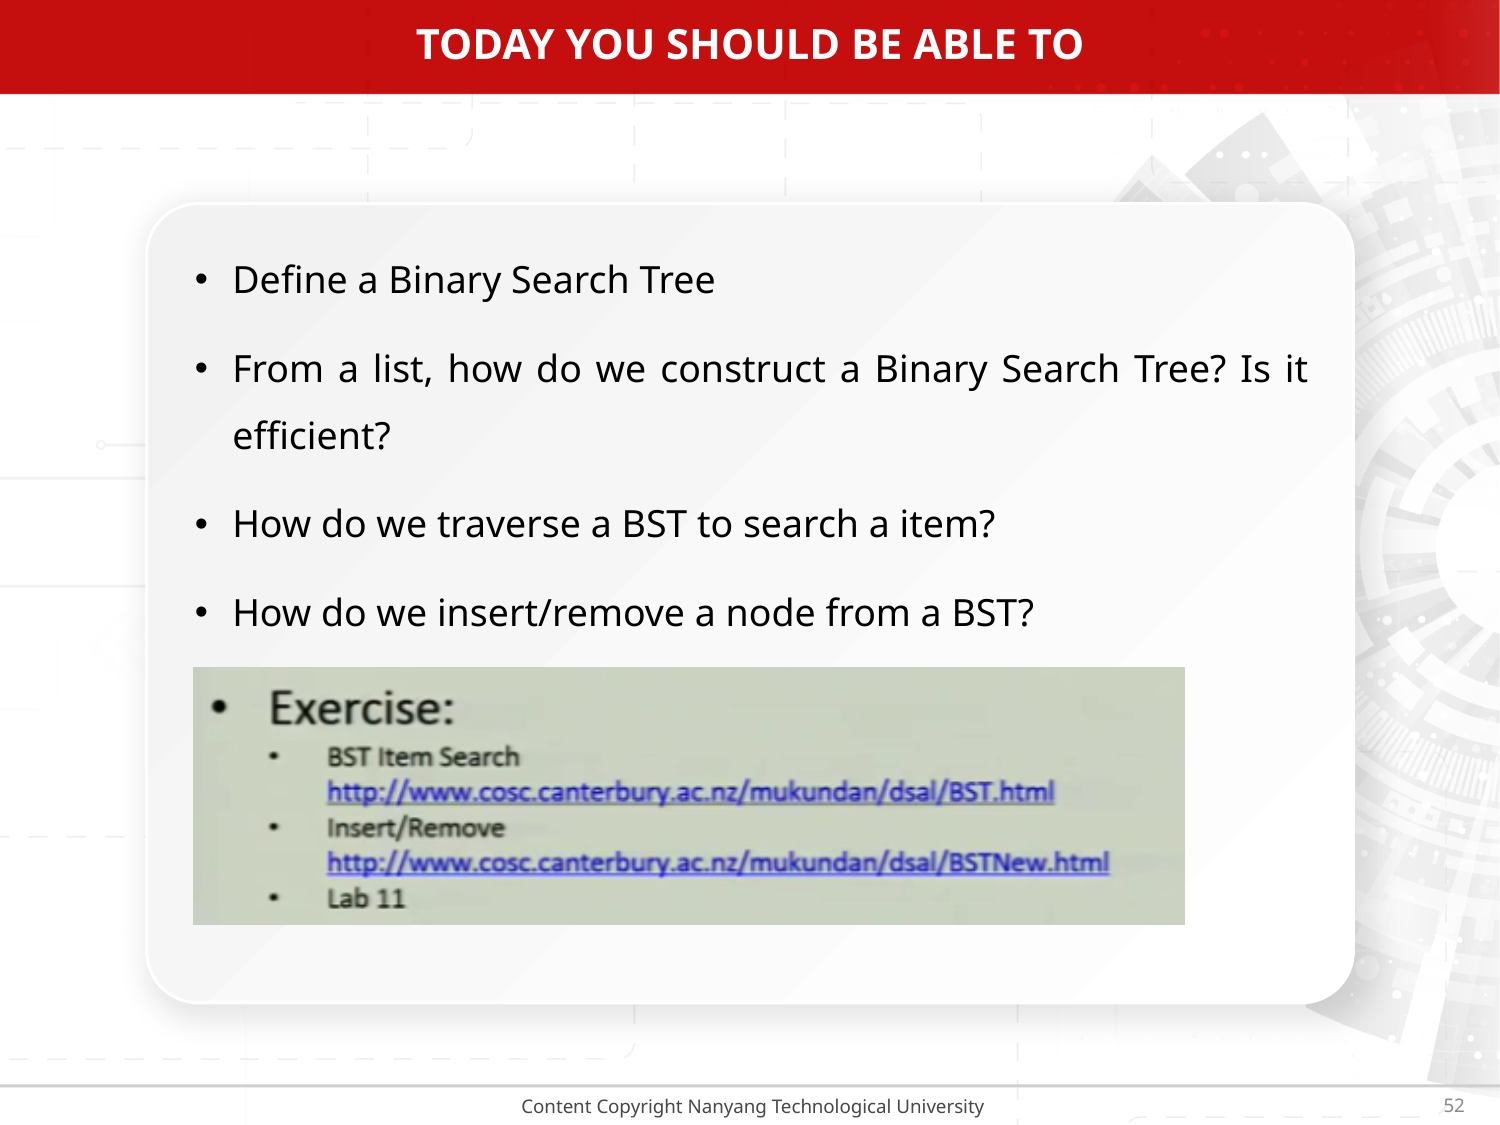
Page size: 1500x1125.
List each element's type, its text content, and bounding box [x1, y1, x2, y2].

picture [0, 1088, 1500, 1125]
text_box Define a Binary Search Tree From a list, how do we construct a Binary Search Tree? Is it efficient? How do we traverse a BST to search a item? How do we insert/remove a node from a BST? [180, 226, 1325, 936]
title Today you should be able to [0, 0, 1500, 93]
picture [0, 93, 1500, 1084]
